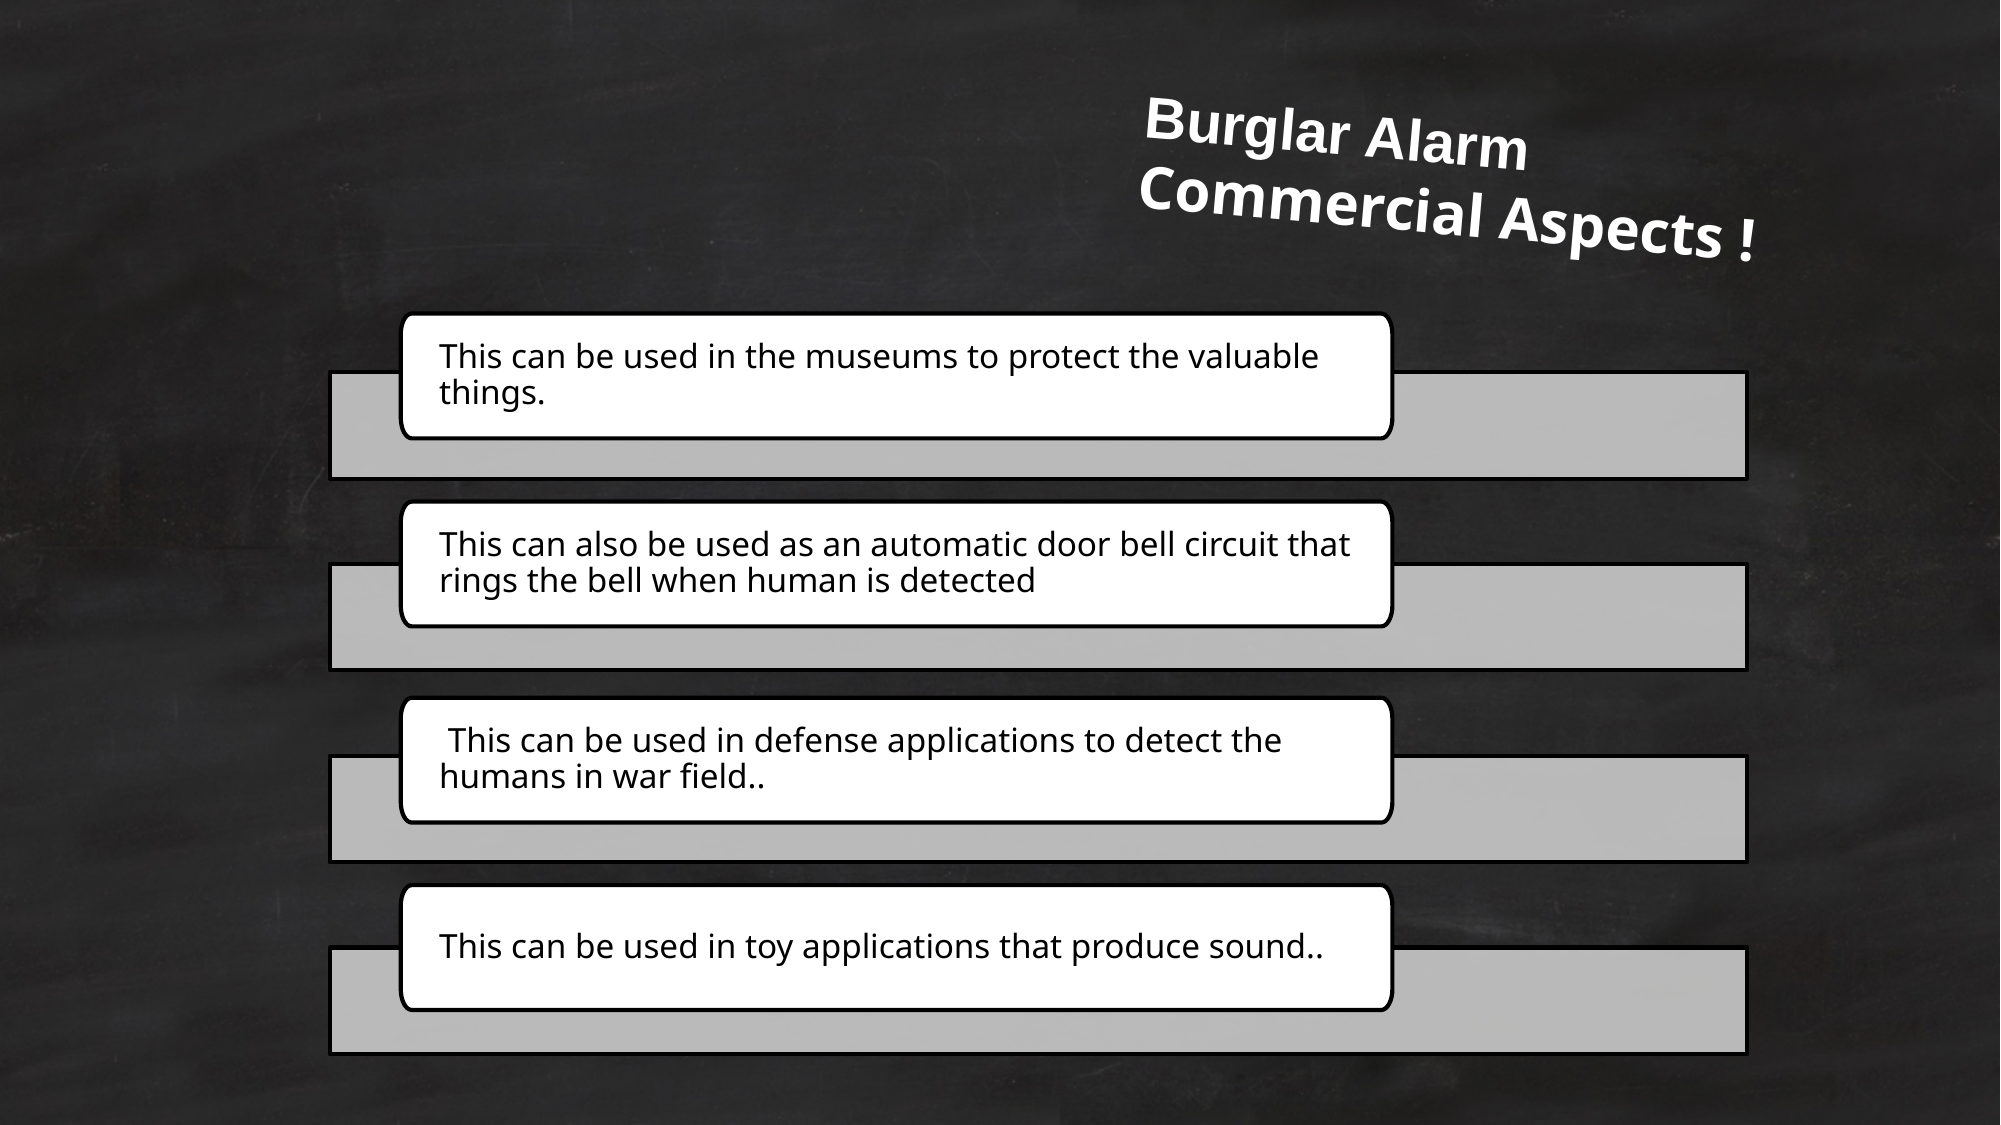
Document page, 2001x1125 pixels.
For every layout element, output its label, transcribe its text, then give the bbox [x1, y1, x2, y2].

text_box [329, 313, 1747, 1055]
text_box Burglar Alarm Commercial Aspects ! [1120, 70, 1890, 293]
picture [0, 0, 2000, 1125]
